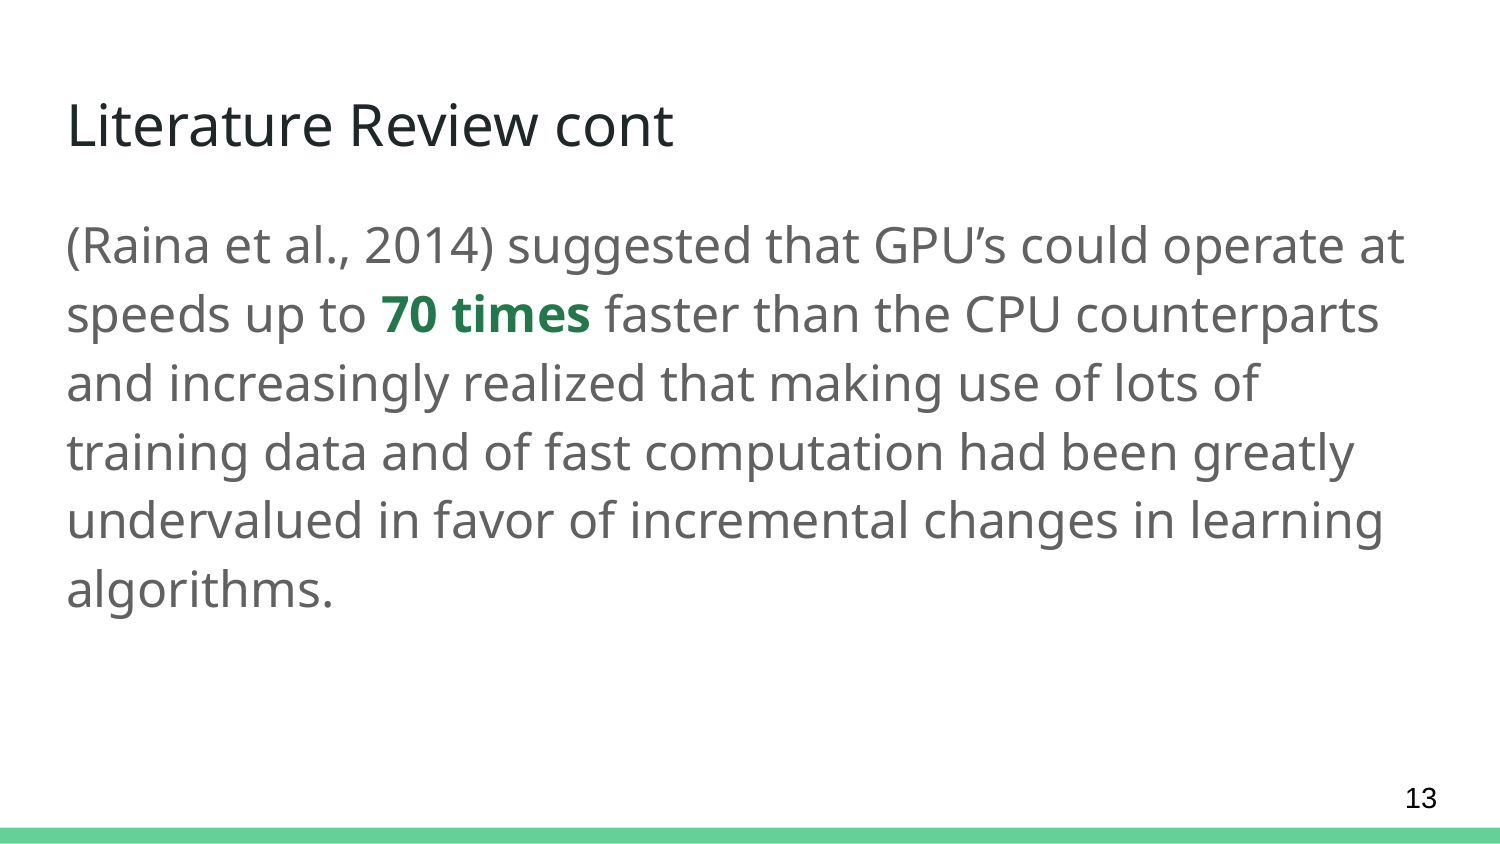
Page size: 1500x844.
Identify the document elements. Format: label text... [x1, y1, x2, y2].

slide_number 13 [1389, 764, 1480, 830]
list (Raina et al., 2014) suggested that GPU’s could operate at speeds up to 70 times faster than the CPU counterparts and increasingly realized that making use of lots of training data and of fast computation had been greatly undervalued in favor of incremental changes in learning algorithms. [51, 189, 1449, 750]
title Literature Review cont [51, 72, 1449, 167]
